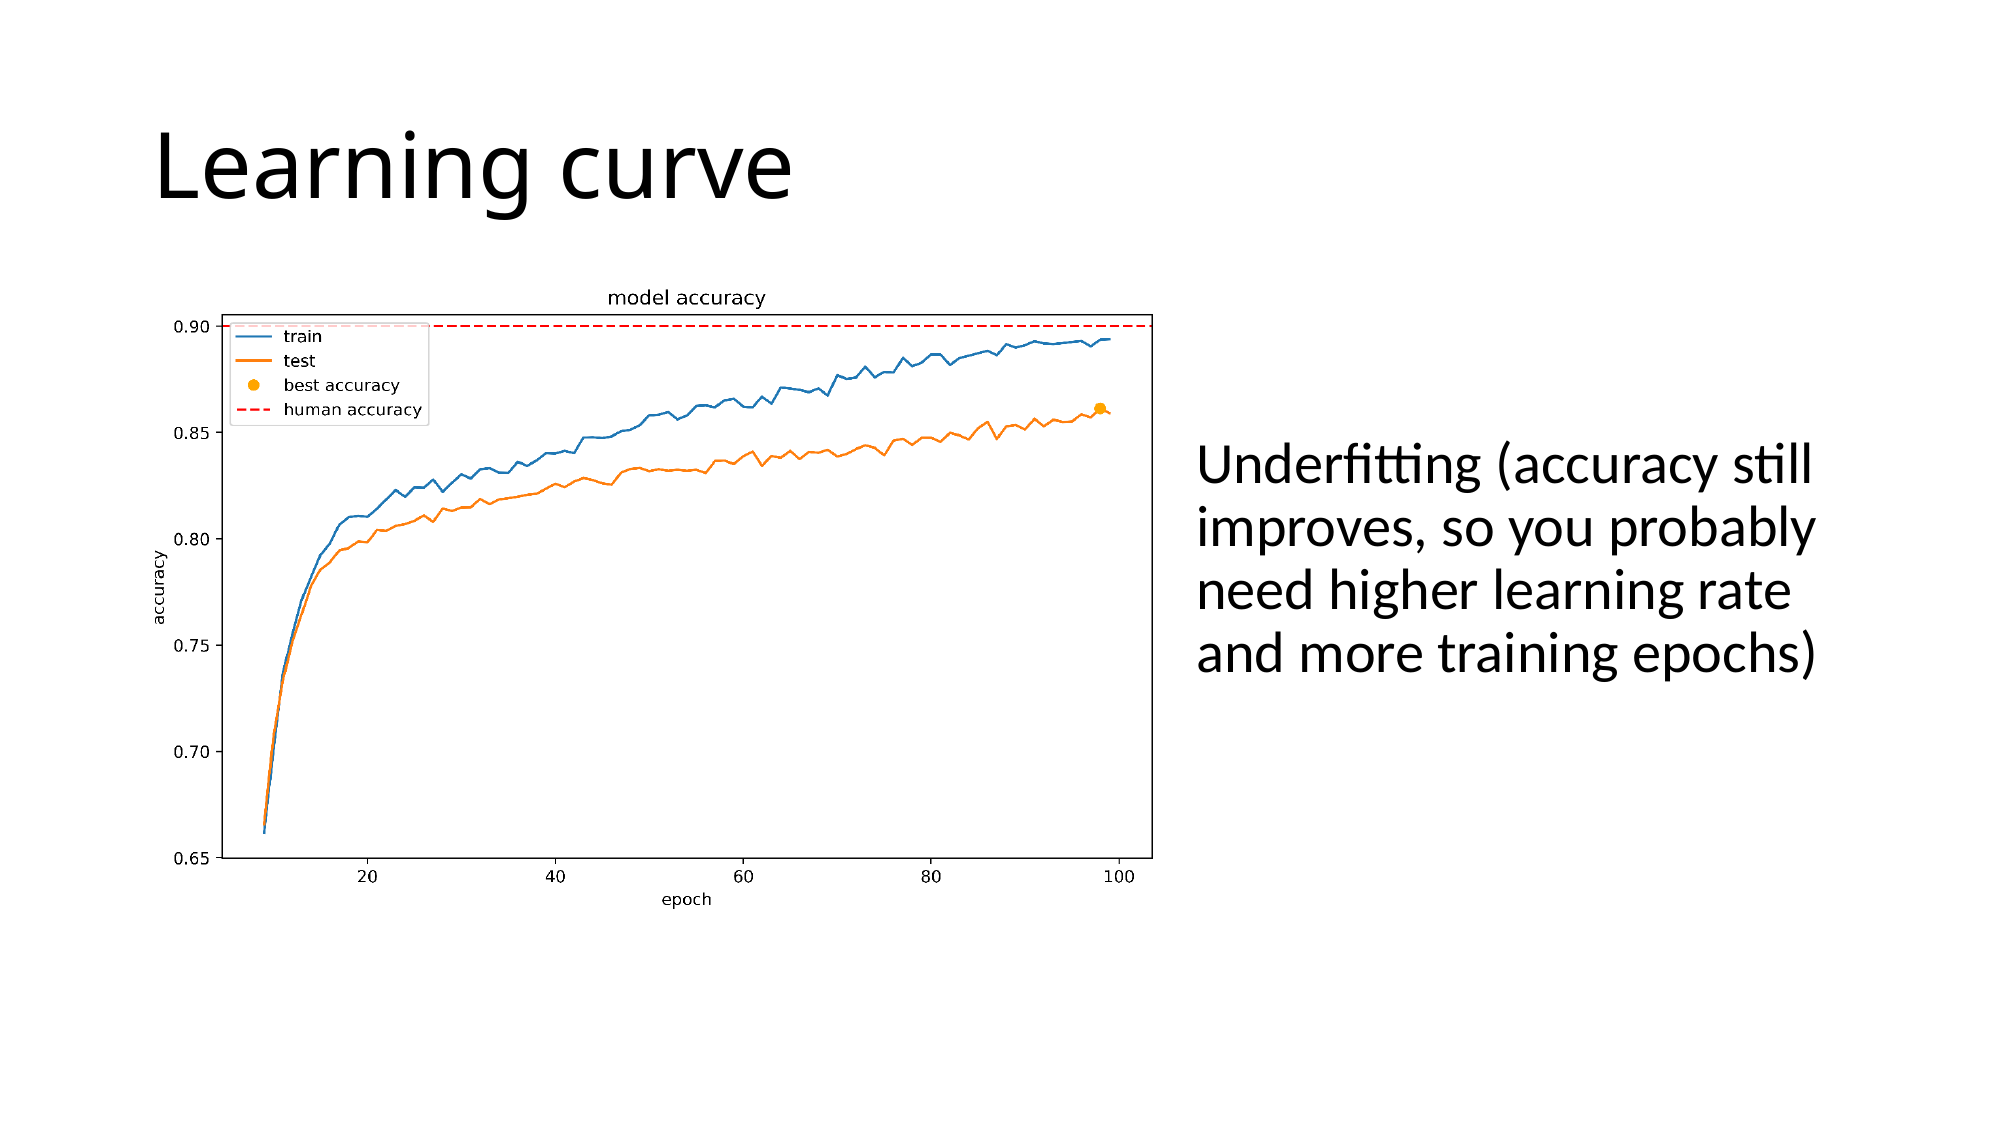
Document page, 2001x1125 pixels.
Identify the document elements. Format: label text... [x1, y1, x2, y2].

title Learning curve [137, 59, 1863, 278]
picture [138, 277, 1164, 920]
list Underfitting (accuracy still improves, so you probably need higher learning rate and more training epochs) [1181, 425, 1863, 772]
